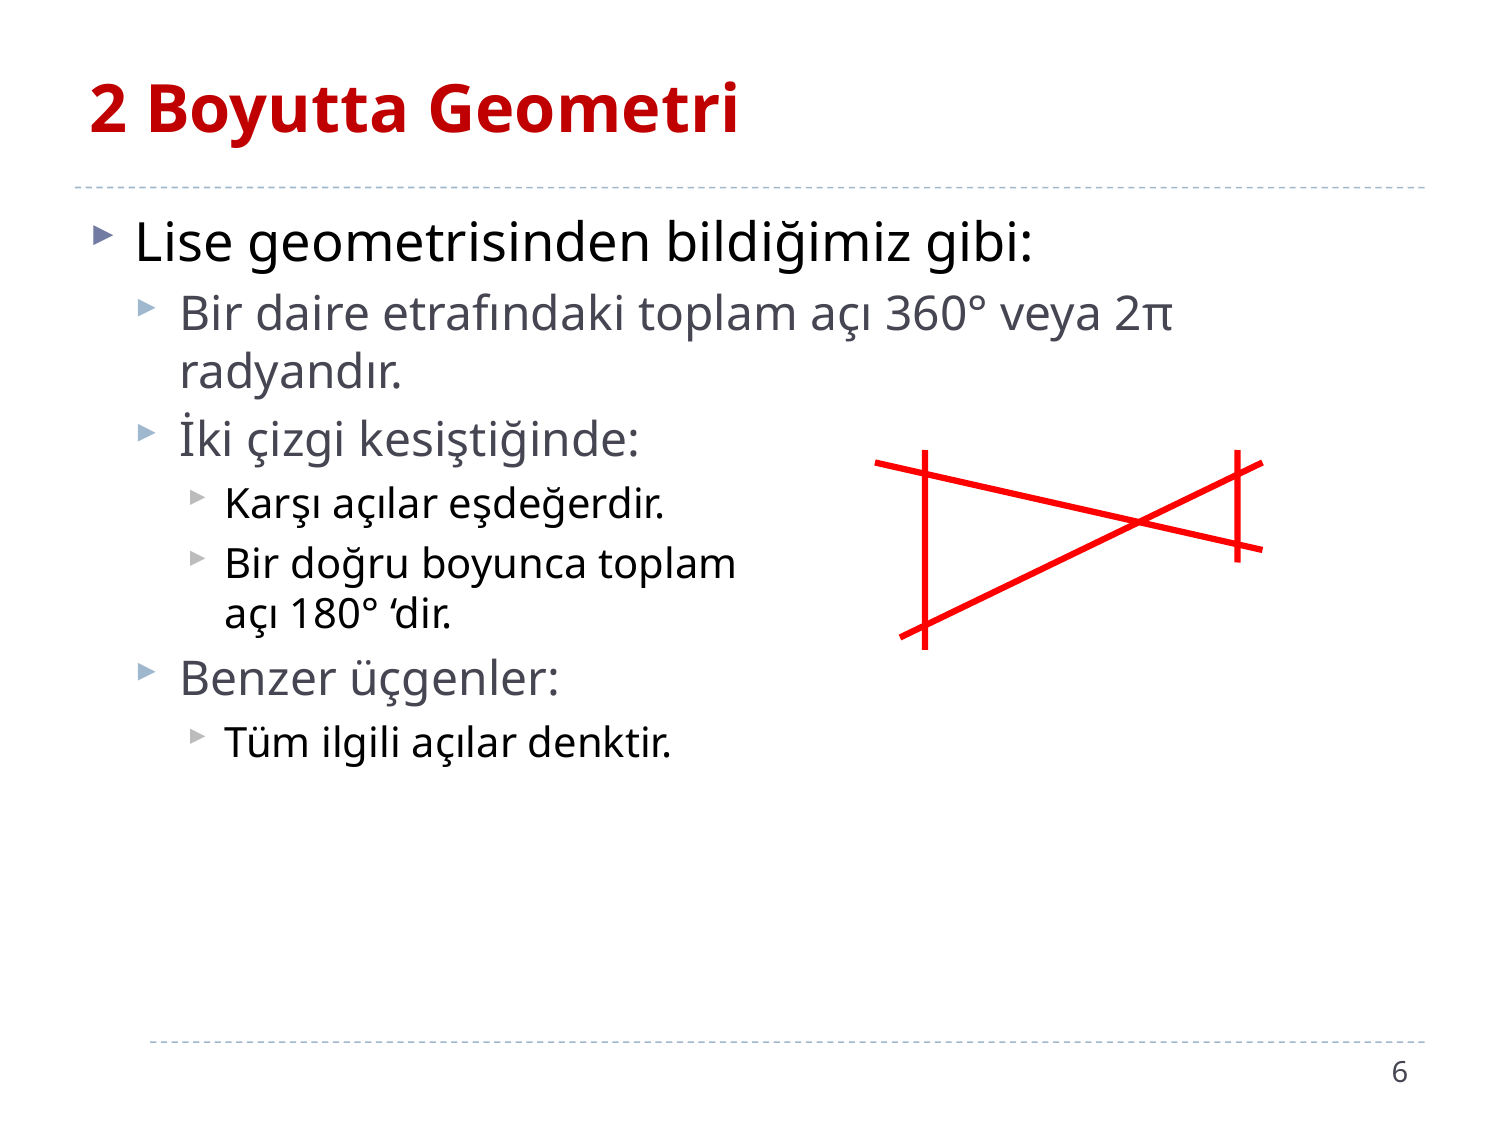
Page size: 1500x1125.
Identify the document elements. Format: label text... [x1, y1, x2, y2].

title 2 Boyutta Geometri [75, 24, 1425, 188]
list Lise geometrisinden bildiğimiz gibi: Bir daire etrafındaki toplam açı 360° veya 2π radyandır. İki çizgi kesiştiğinde: Karşı açılar eşdeğerdir. Bir doğru boyunca toplam açı 180° ‘dir. Benzer üçgenler: Tüm ilgili açılar denktir. [75, 200, 1425, 1006]
slide_number 6 [1074, 1045, 1424, 1106]
